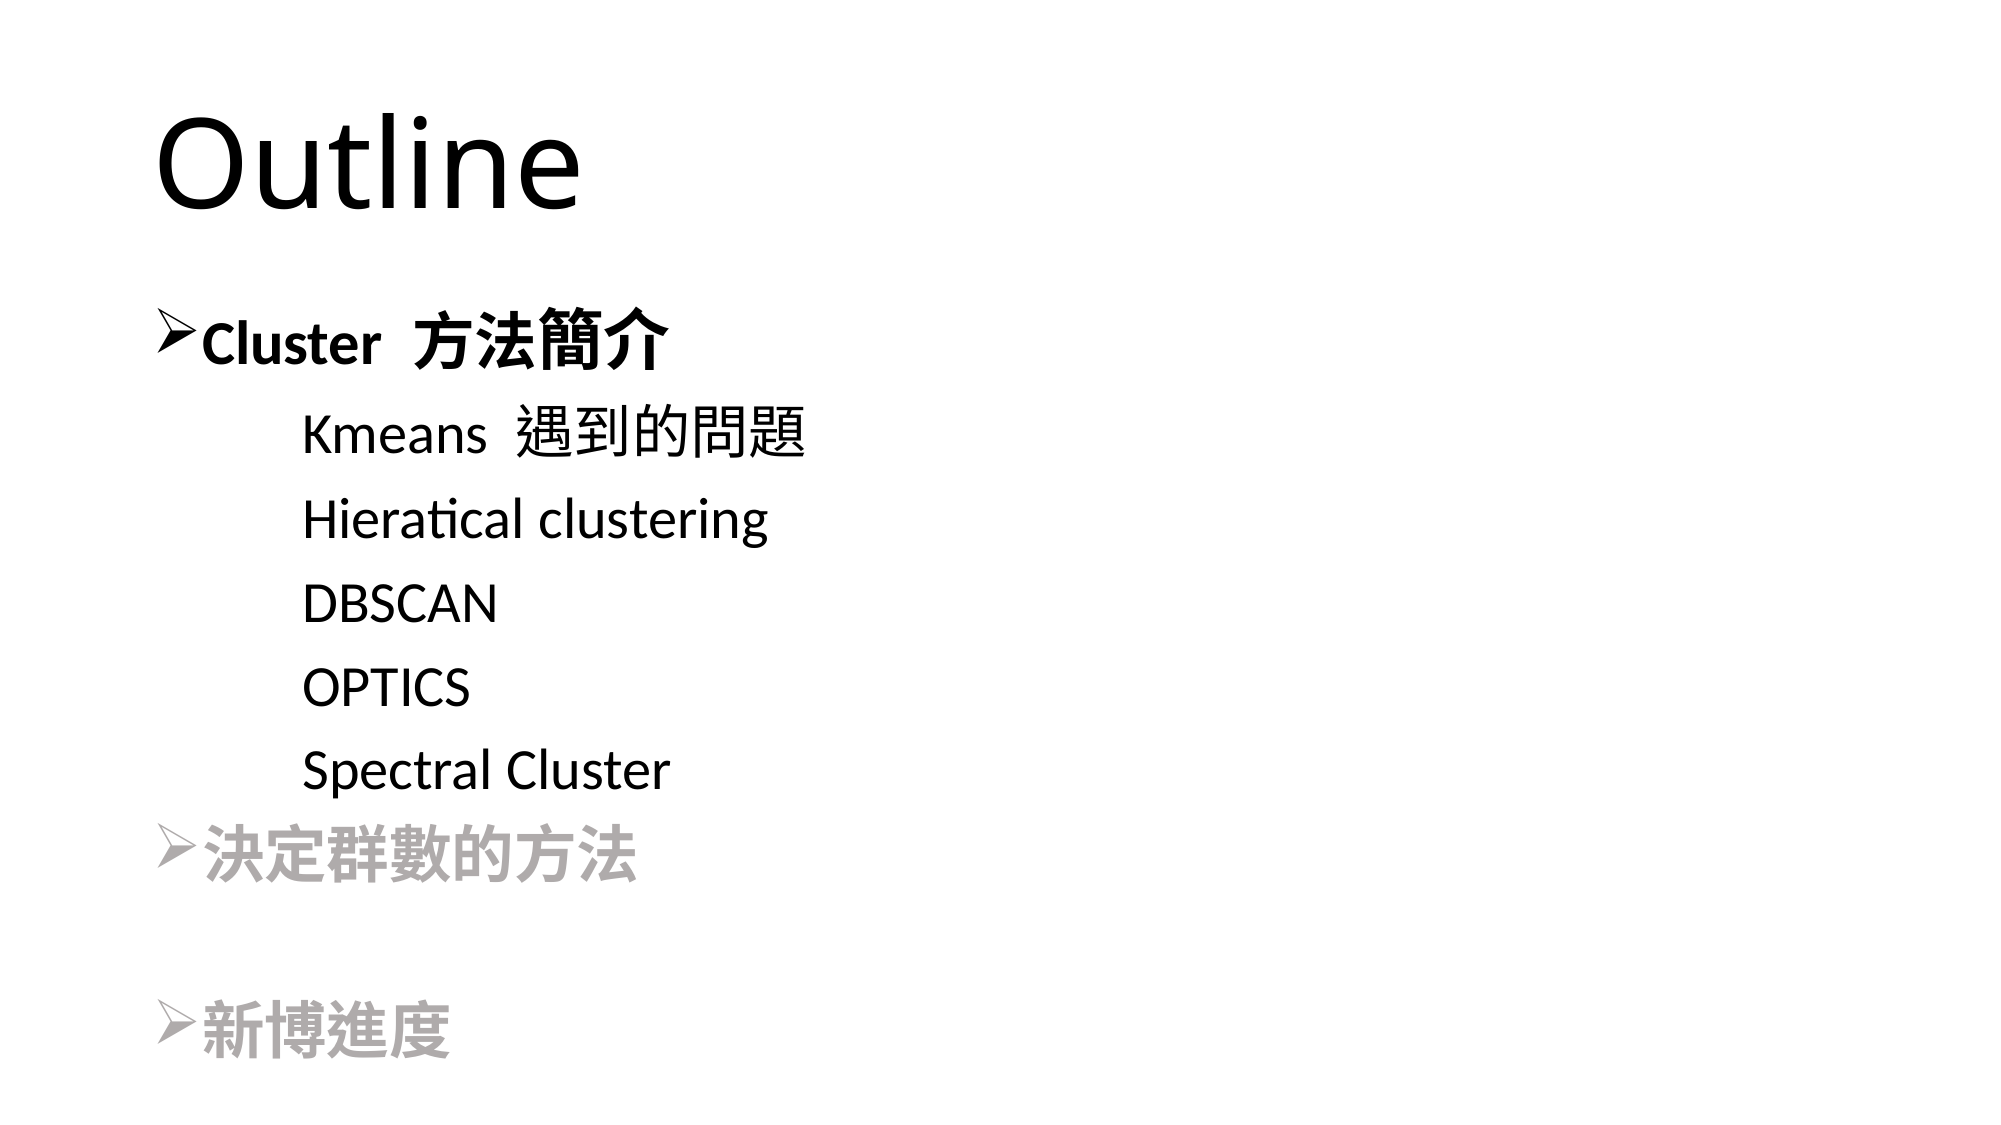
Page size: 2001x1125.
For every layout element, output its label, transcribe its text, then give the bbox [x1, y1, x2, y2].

title Outline [137, 59, 1863, 278]
list Cluster 方法簡介 Kmeans 遇到的問題 Hieratical clustering DBSCAN OPTICS Spectral Cluster 決定群數的方法 新博進度 [137, 299, 1863, 1103]
